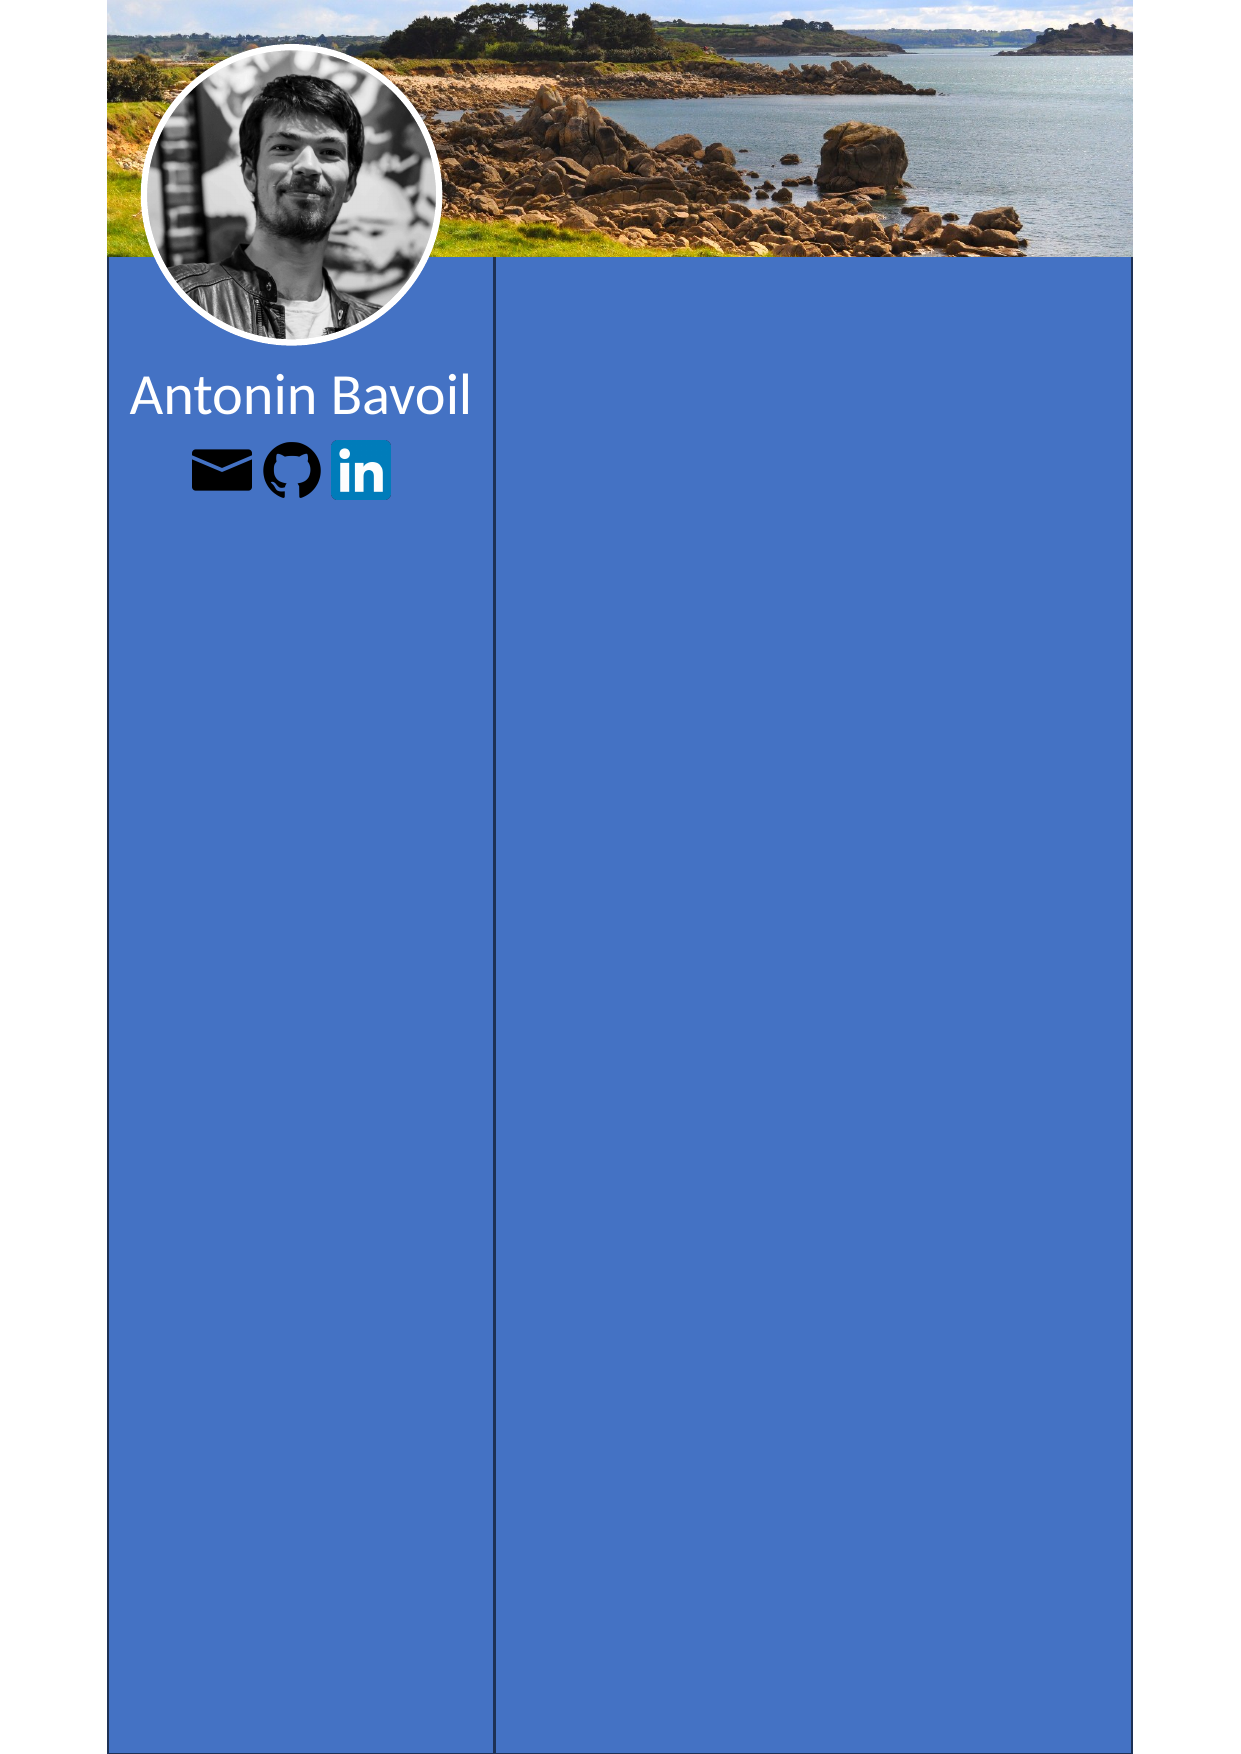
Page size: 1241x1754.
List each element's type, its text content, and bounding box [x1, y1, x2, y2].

picture [107, 0, 1133, 257]
text_box [107, 257, 495, 349]
text_box [156, 257, 427, 344]
text_box Antonin Bavoil [106, 349, 496, 435]
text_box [192, 440, 391, 500]
text_box [107, 435, 495, 1754]
text_box [495, 257, 1133, 1754]
